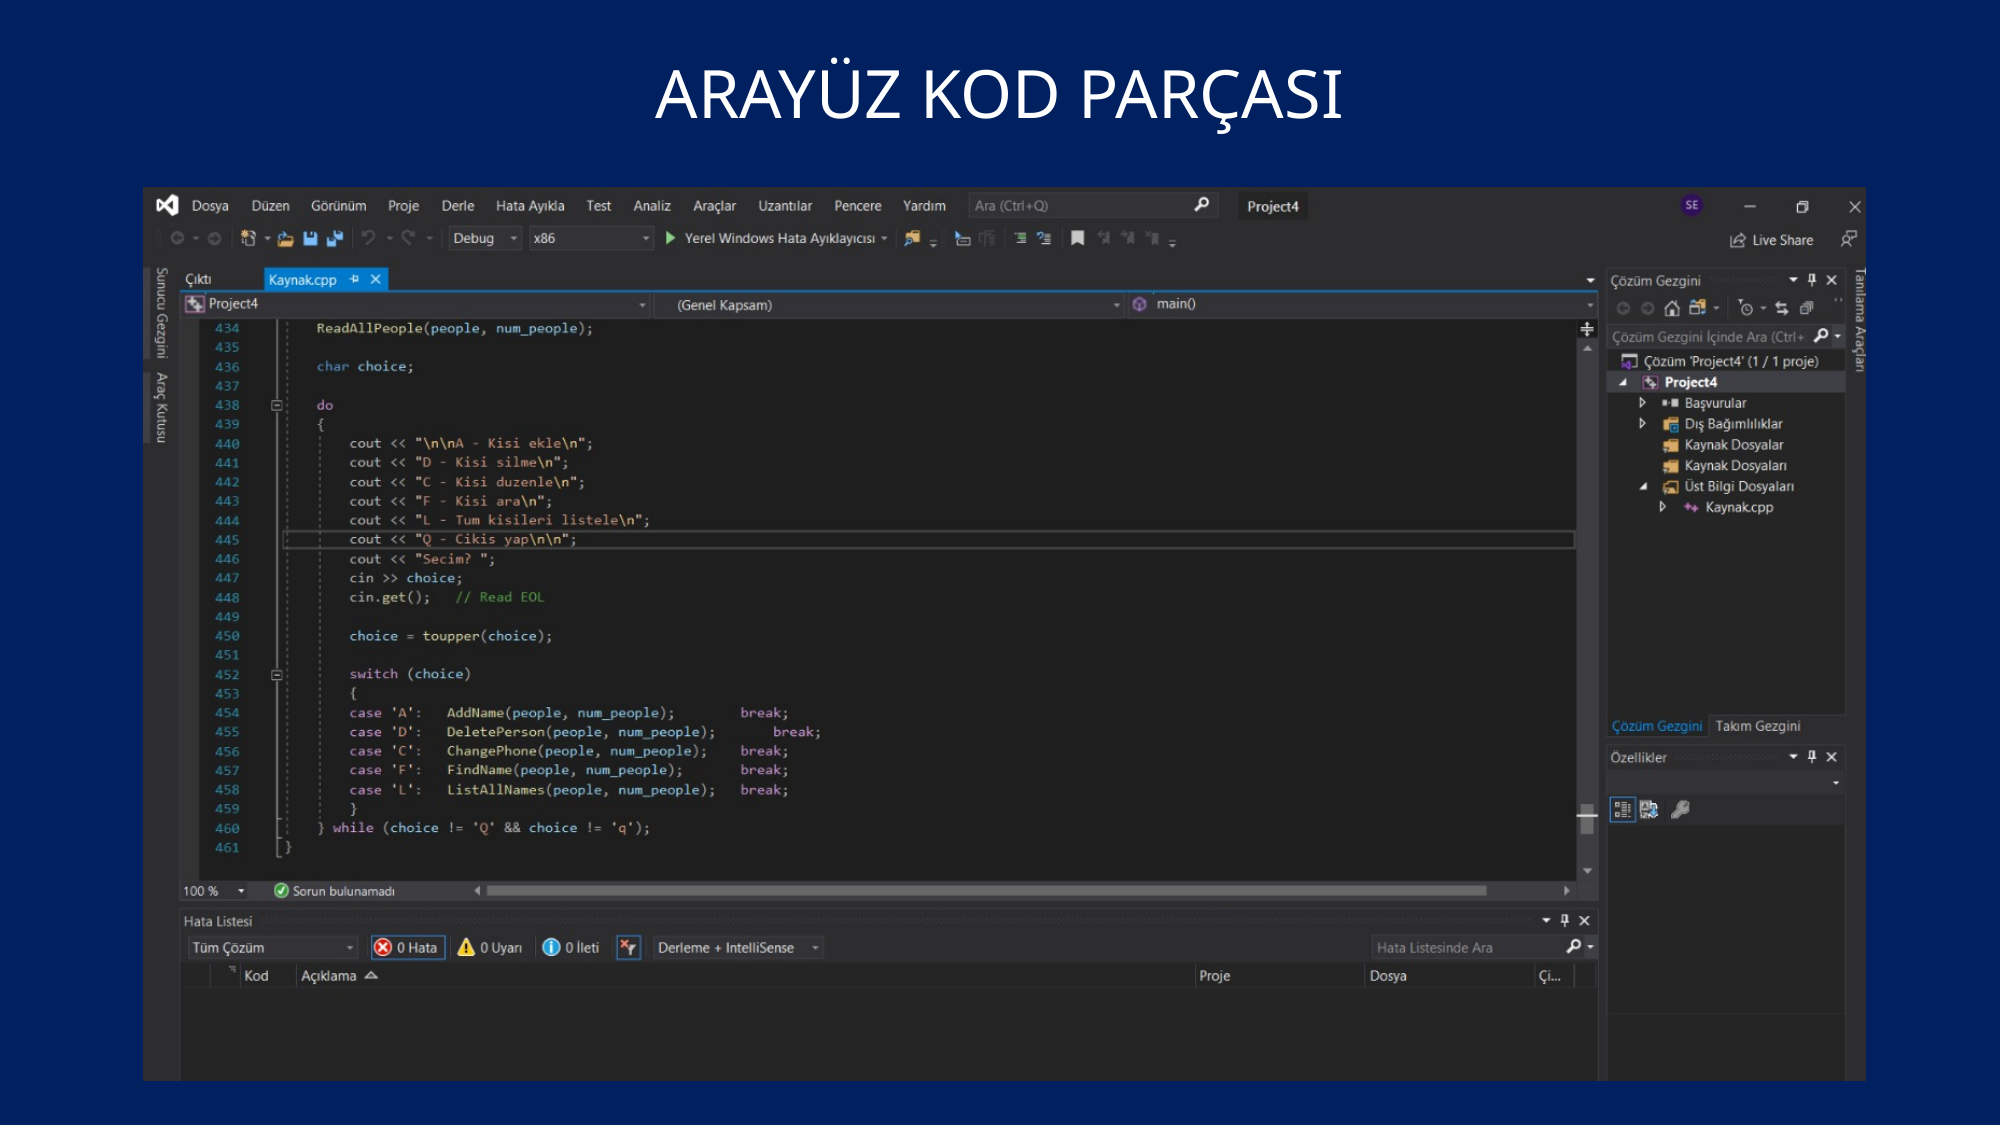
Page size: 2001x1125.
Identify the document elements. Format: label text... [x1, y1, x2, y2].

title ARAYÜZ KOD PARÇASI [0, 0, 2000, 228]
picture [143, 186, 1866, 1081]
